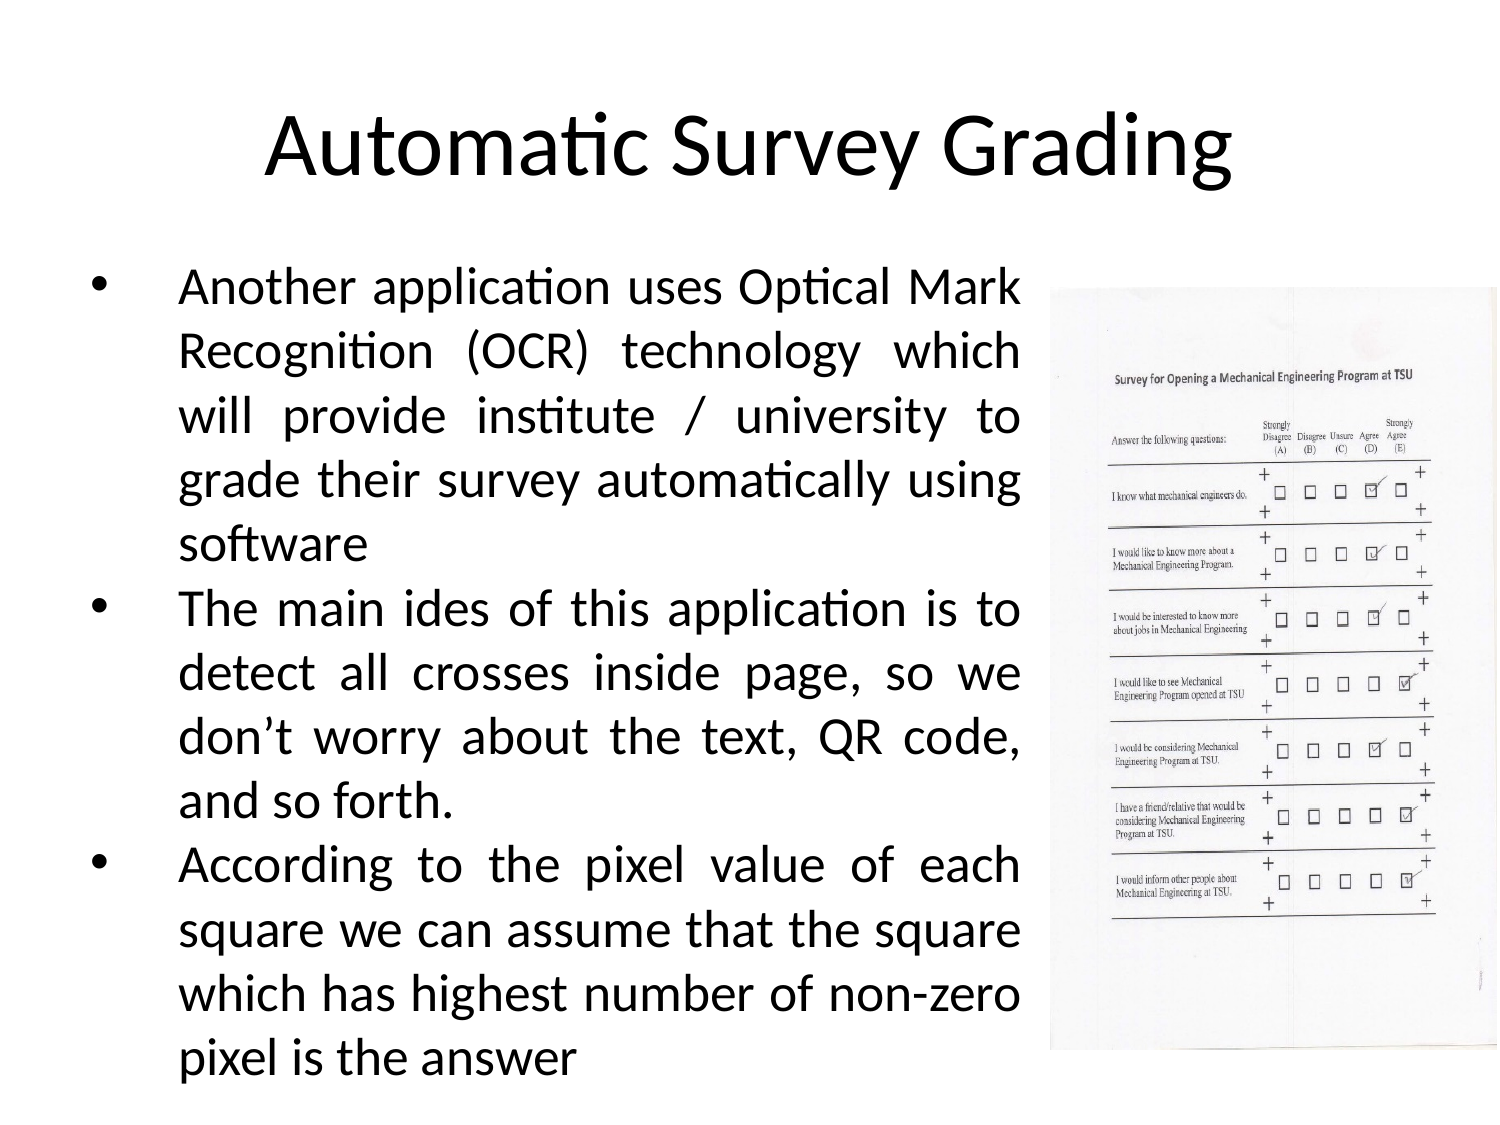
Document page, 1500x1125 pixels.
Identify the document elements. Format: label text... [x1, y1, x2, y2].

picture [1050, 287, 1498, 1051]
text_box Another application uses Optical Mark Recognition (OCR) technology which will provide institute / university to grade their survey automatically using software The main ides of this application is to detect all crosses inside page, so we don’t worry about the text, QR code, and so forth. According to the pixel value of each square we can assume that the square which has highest number of non-zero pixel is the answer [74, 237, 1038, 1100]
title Automatic Survey Grading [75, 45, 1425, 233]
